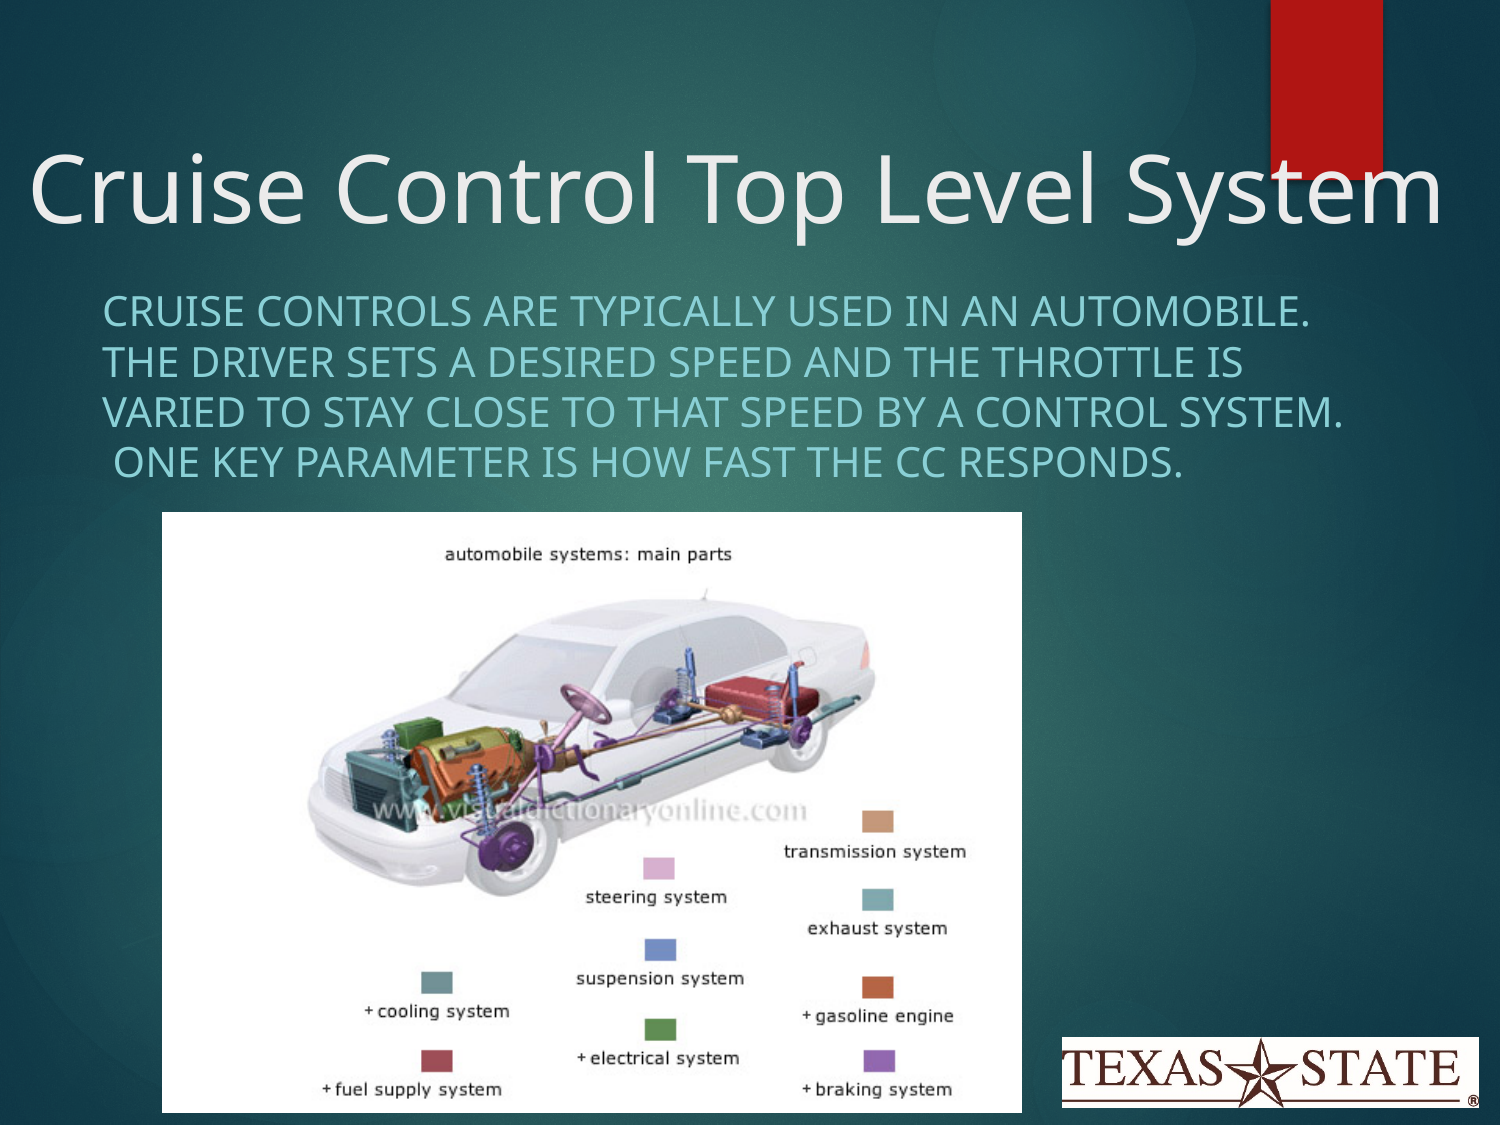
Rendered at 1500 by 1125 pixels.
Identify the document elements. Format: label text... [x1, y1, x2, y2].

title Cruise Control Top Level System [12, 26, 1475, 250]
picture [162, 512, 1023, 1113]
list Cruise controls are typically used in an automobile. The driver sets a desired speed and the throttle is varied to stay close to that speed by a control system. One key parameter is how fast the CC responds. [86, 277, 1362, 526]
picture [1062, 1037, 1479, 1108]
